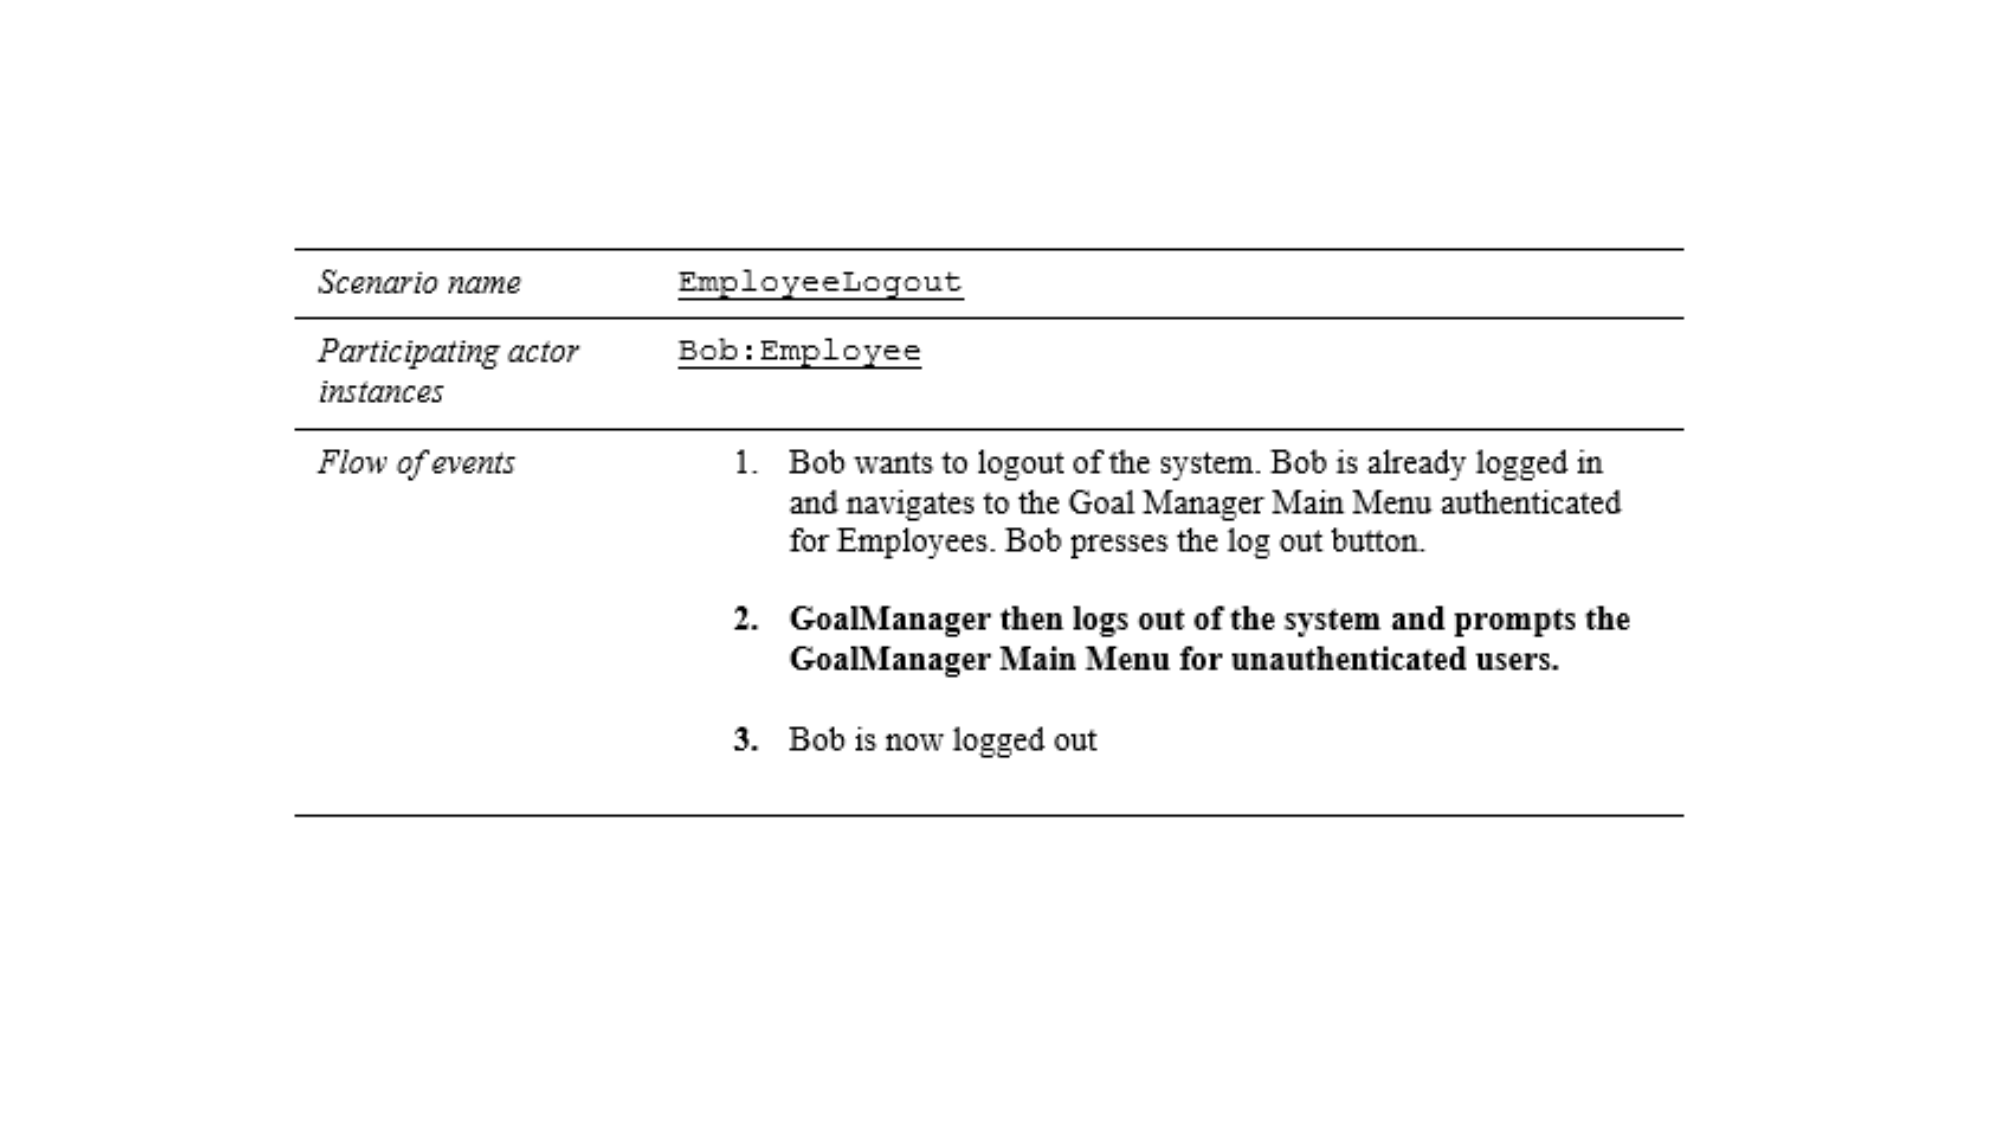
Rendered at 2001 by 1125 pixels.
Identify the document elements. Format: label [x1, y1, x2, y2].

picture [273, 230, 1706, 846]
